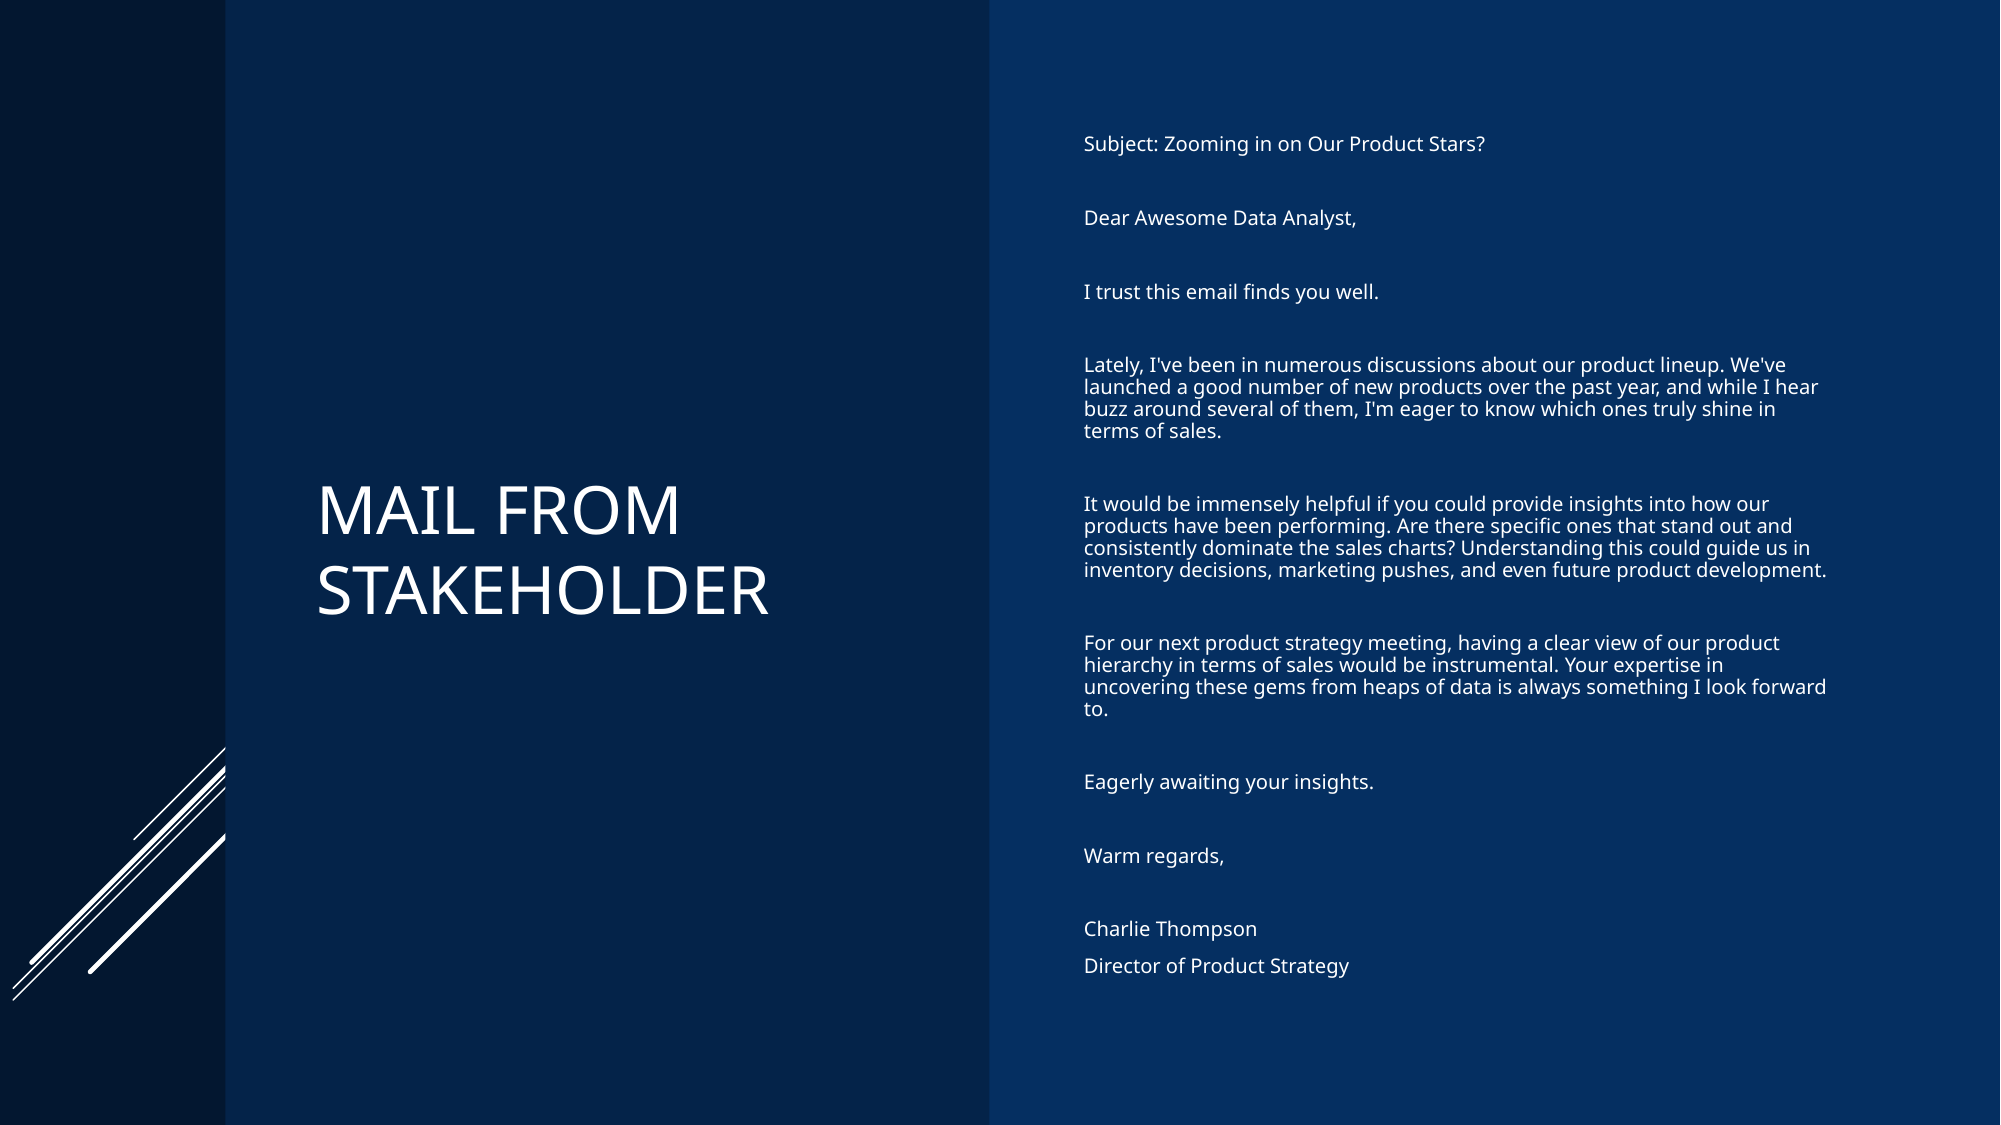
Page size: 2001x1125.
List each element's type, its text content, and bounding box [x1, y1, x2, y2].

text_box [224, 0, 991, 1125]
text_box [991, 0, 2000, 1125]
title Mail From Stakeholder [301, 112, 909, 984]
text_box [0, 0, 224, 1125]
list Subject: Zooming in on Our Product Stars? Dear Awesome Data Analyst, I trust this email finds you well. Lately, I've been in numerous discussions about our product lineup. We've launched a good number of new products over the past year, and while I hear buzz around several of them, I'm eager to know which ones truly shine in terms of sales. It would be immensely helpful if you could provide insights into how our products have been performing. Are there specific ones that stand out and consistently dominate the sales charts? Understanding this could guide us in inventory decisions, marketing pushes, and even future product development. For our next product strategy meeting, having a clear view of our product hierarchy in terms of sales would be instrumental. Your expertise in uncovering these gems from heaps of data is always something I look forward to. Eagerly awaiting your insights. Warm regards, Charlie Thompson Director of Product Strategy [1069, 112, 1849, 1000]
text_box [12, 727, 247, 1001]
